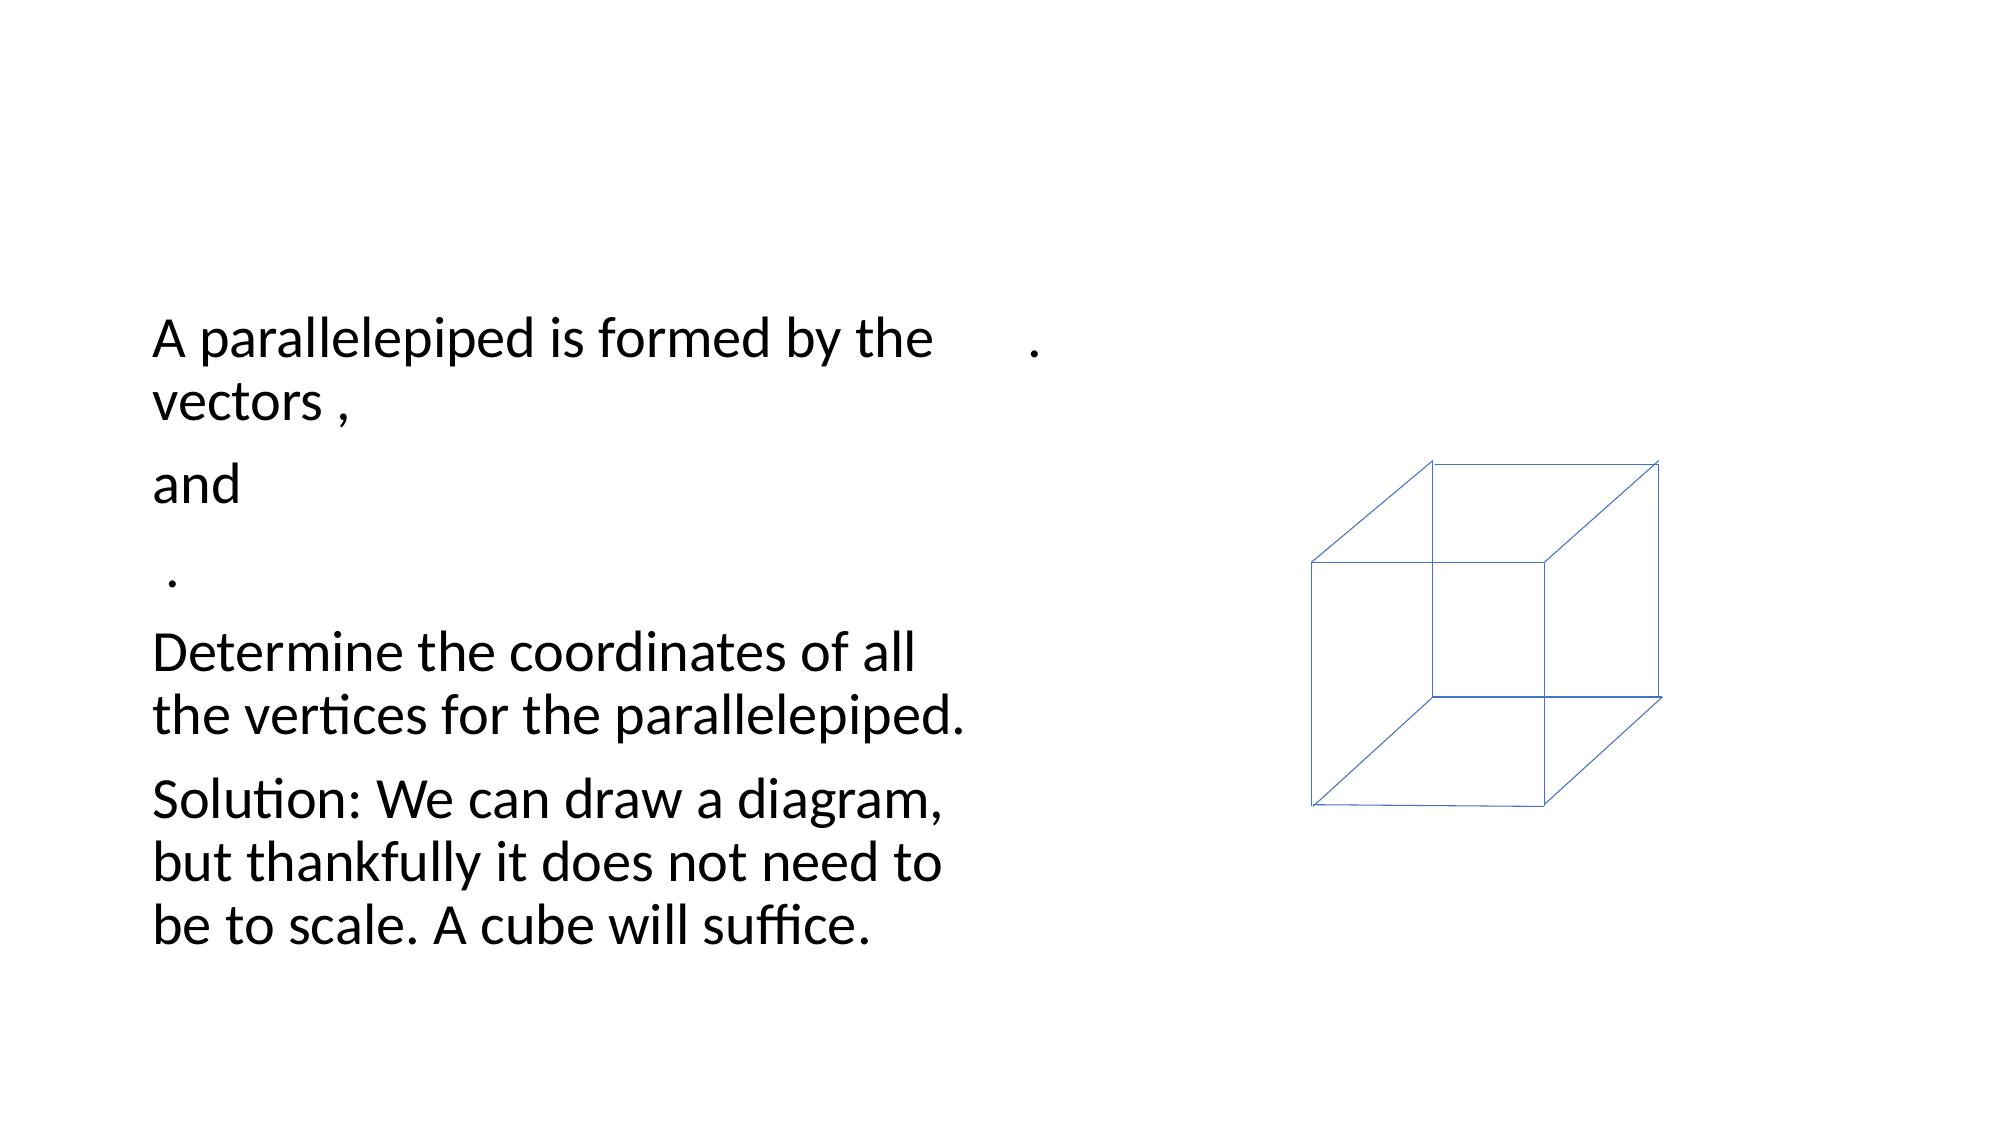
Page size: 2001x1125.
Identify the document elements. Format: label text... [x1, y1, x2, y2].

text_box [1311, 460, 1433, 563]
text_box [1544, 697, 1663, 805]
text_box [1544, 460, 1659, 563]
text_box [1312, 697, 1433, 807]
list . [1012, 299, 1863, 1014]
